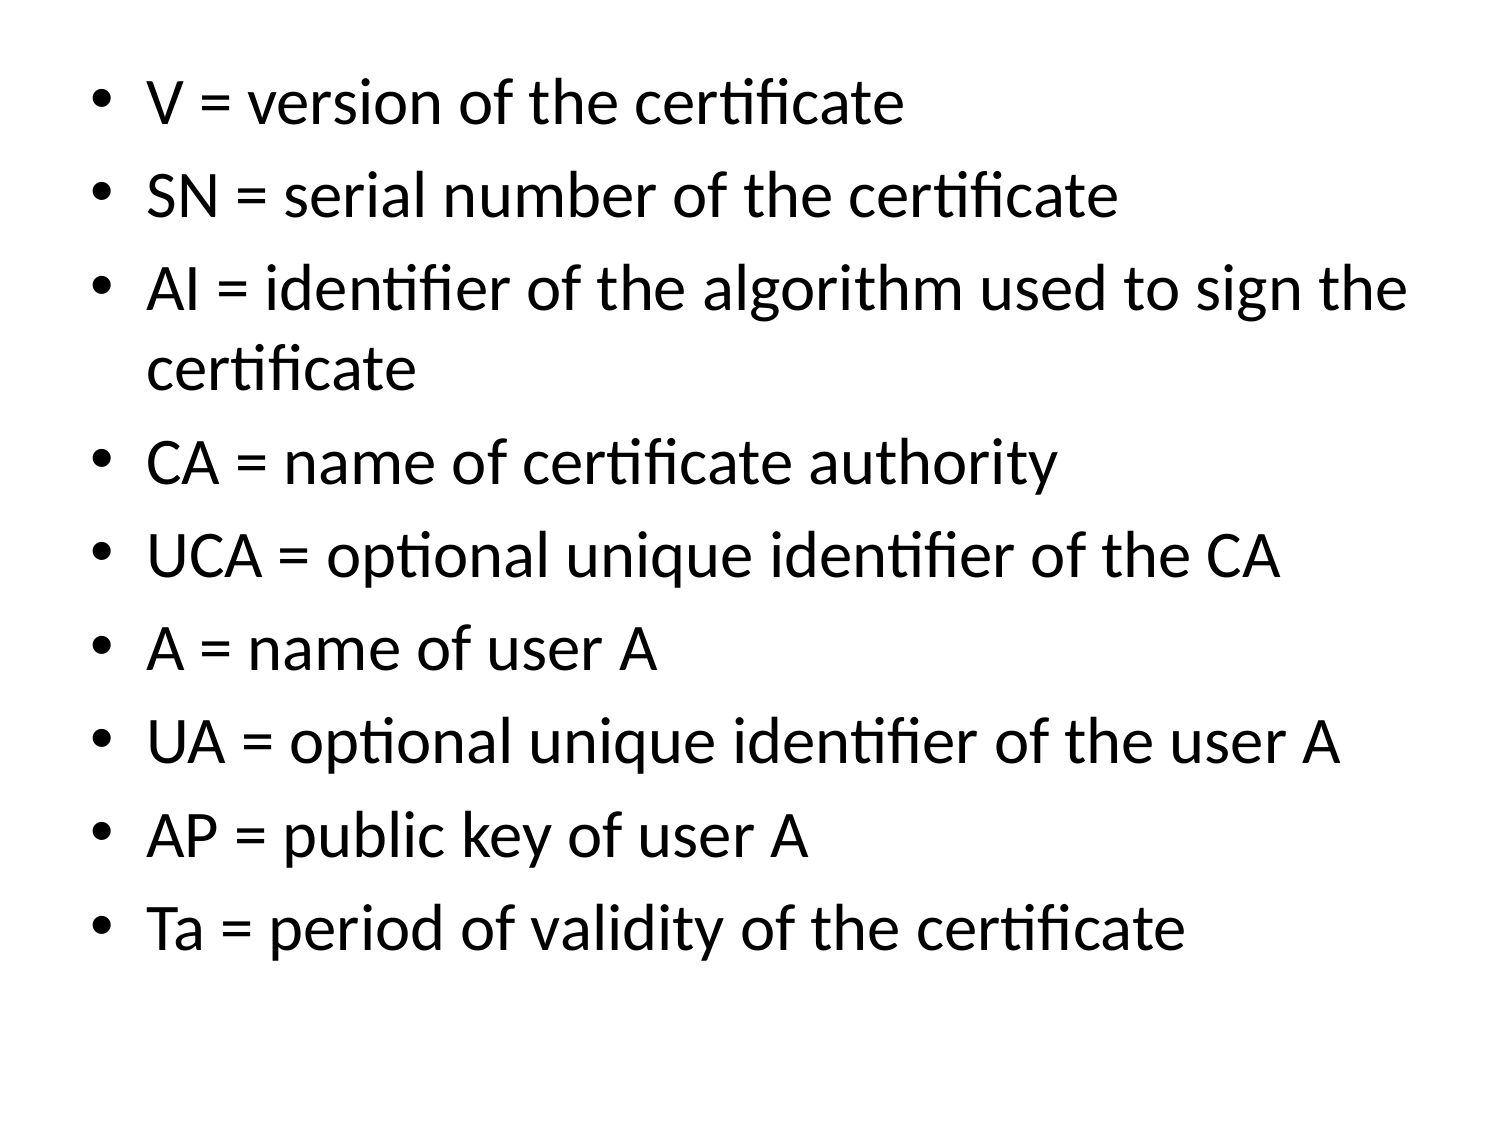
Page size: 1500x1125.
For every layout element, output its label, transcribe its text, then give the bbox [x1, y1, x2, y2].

list V = version of the certificate SN = serial number of the certificate AI = identifier of the algorithm used to sign the certificate CA = name of certificate authority UCA = optional unique identifier of the CA A = name of user A UA = optional unique identifier of the user A AP = public key of user A Ta = period of validity of the certificate [75, 50, 1425, 1005]
